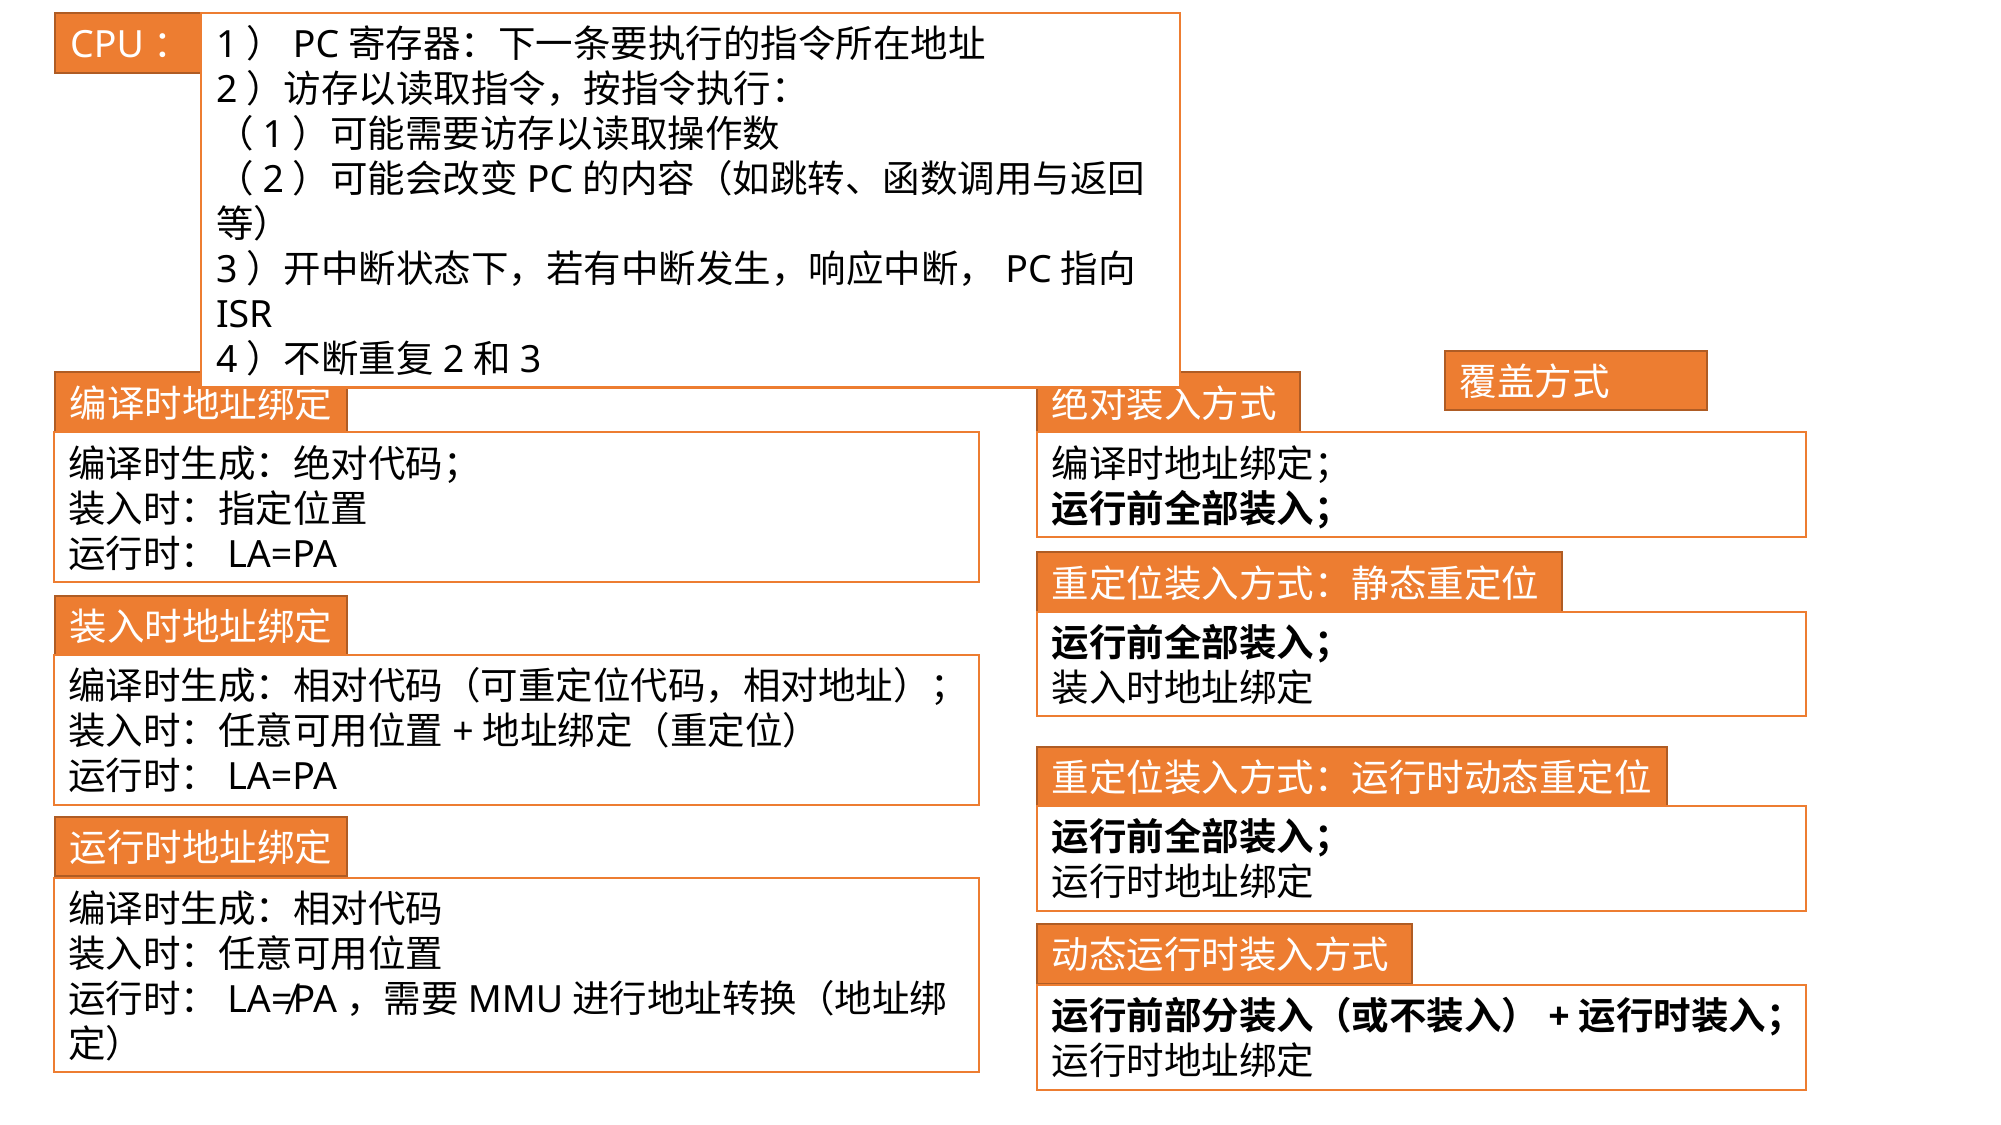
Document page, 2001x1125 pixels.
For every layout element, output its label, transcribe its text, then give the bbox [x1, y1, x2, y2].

text_box 运行前全部装入； 运行时地址绑定 [1036, 805, 1807, 912]
text_box 运行时地址绑定 [54, 816, 348, 877]
text_box 编译时生成：绝对代码； 装入时：指定位置 运行时：LA=PA [53, 431, 980, 583]
text_box 覆盖方式 [1444, 350, 1708, 411]
text_box 装入时地址绑定 [54, 595, 348, 654]
text_box 编译时地址绑定 [54, 371, 348, 431]
text_box 动态运行时装入方式 [1036, 923, 1413, 984]
text_box 运行前部分装入（或不装入）+运行时装入； 运行时地址绑定 [1036, 984, 1807, 1091]
text_box 1）PC寄存器：下一条要执行的指令所在地址 2）访存以读取指令，按指令执行： （1）可能需要访存以读取操作数 （2）可能会改变PC的内容（如跳转、函数调用与返回等） 3）开中断状态下，若有中断发生，响应中断，PC指向ISR 4）不断重复2和3 [200, 12, 1181, 389]
text_box 重定位装入方式：静态重定位 [1036, 551, 1563, 611]
text_box 绝对装入方式 [1036, 371, 1301, 431]
text_box 运行前全部装入； 装入时地址绑定 [1036, 611, 1807, 717]
text_box CPU： [54, 12, 200, 74]
text_box 编译时生成：相对代码 装入时：任意可用位置 运行时：LA≠PA，需要MMU进行地址转换（地址绑定） [53, 877, 980, 1073]
text_box 重定位装入方式：运行时动态重定位 [1036, 746, 1668, 805]
text_box 编译时地址绑定； 运行前全部装入； [1036, 431, 1807, 538]
text_box 编译时生成：相对代码（可重定位代码，相对地址）； 装入时：任意可用位置+地址绑定（重定位） 运行时：LA=PA [53, 654, 980, 806]
